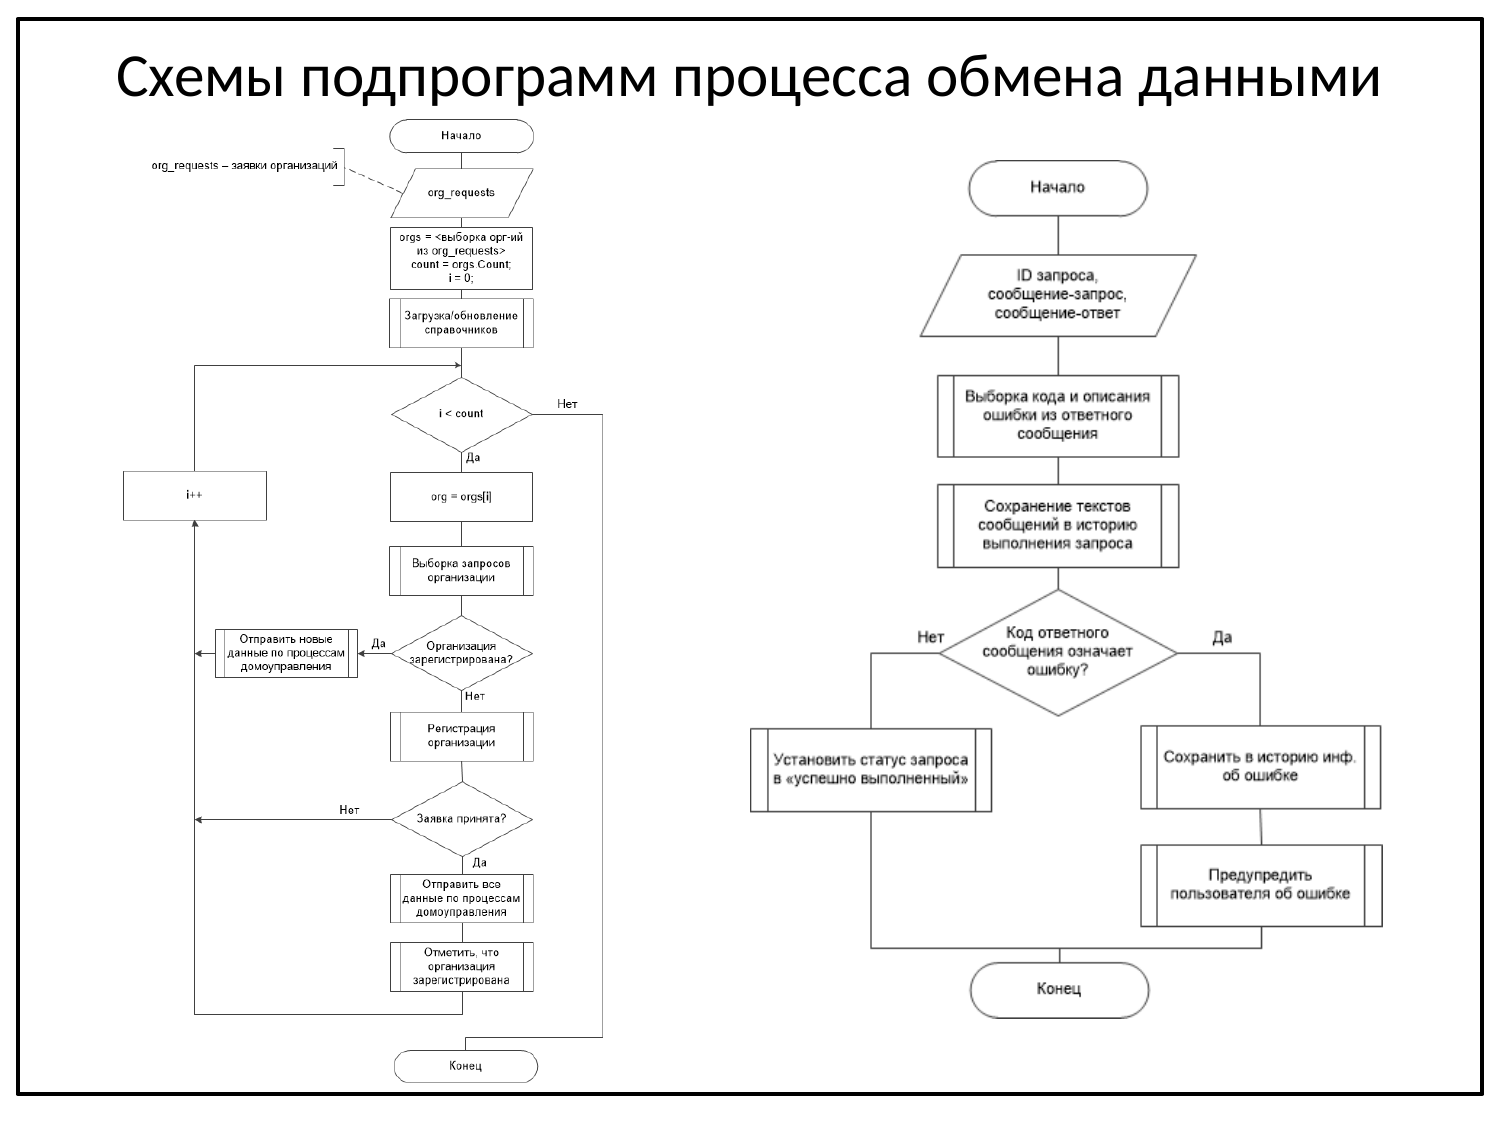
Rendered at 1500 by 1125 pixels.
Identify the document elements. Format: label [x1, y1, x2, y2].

text_box [16, 17, 1484, 1096]
picture [749, 160, 1383, 1019]
picture [123, 118, 603, 1083]
